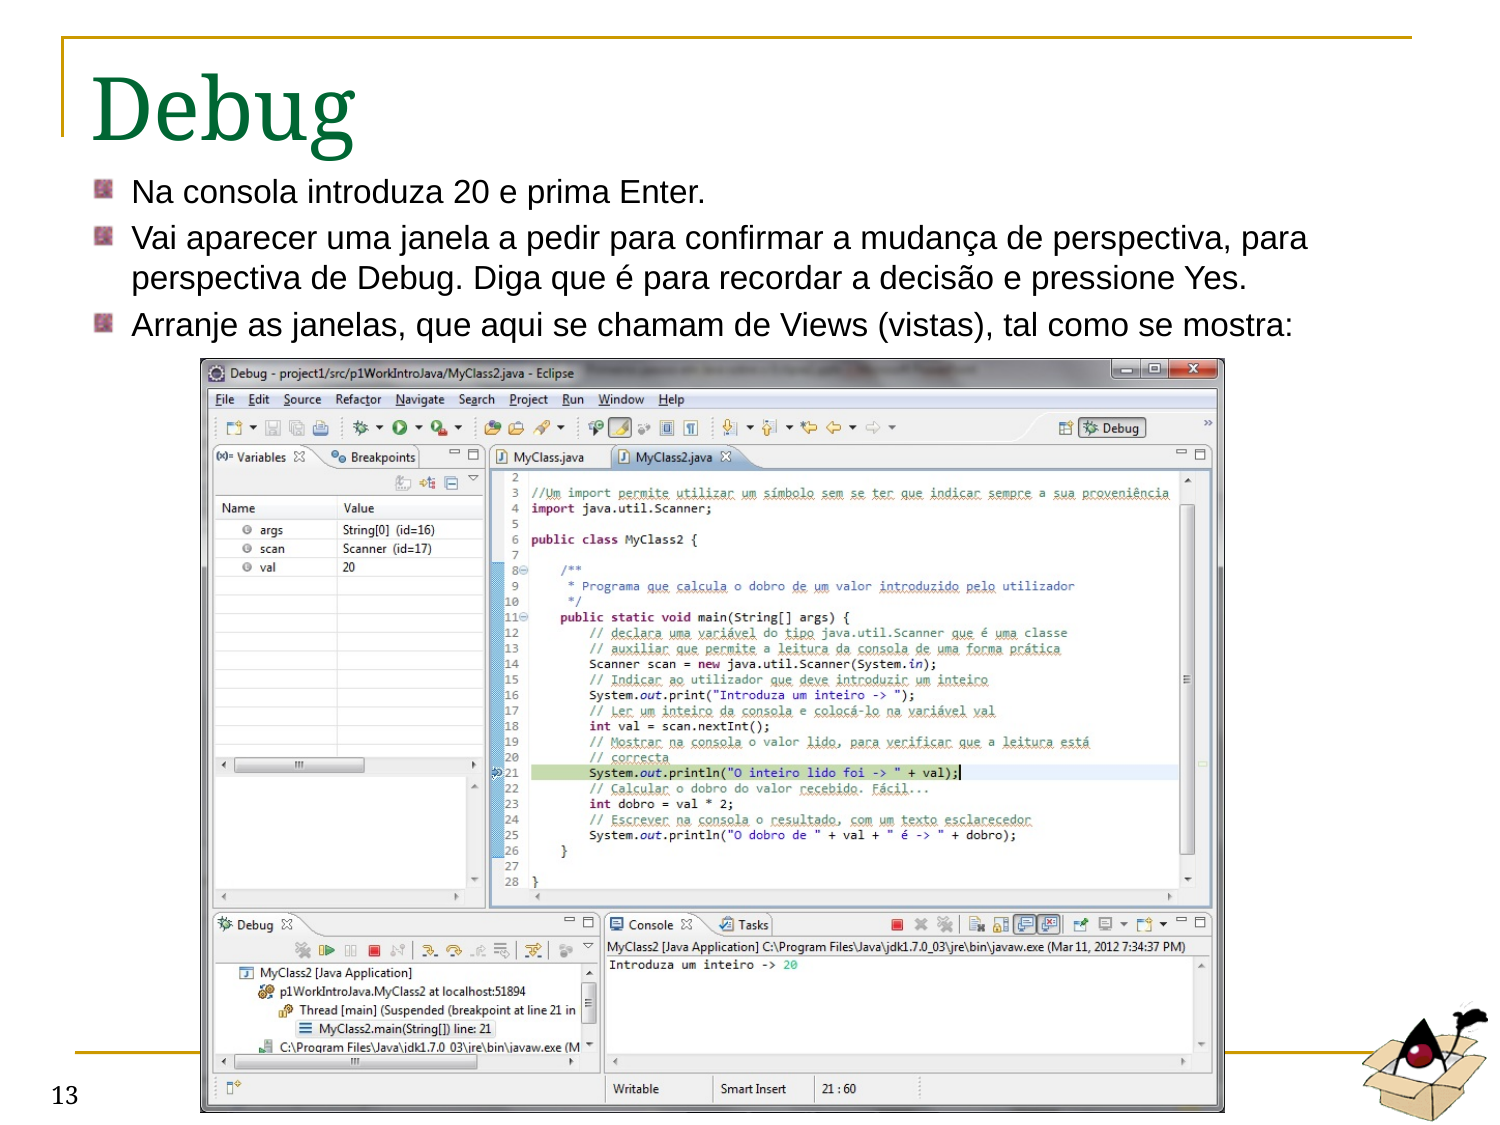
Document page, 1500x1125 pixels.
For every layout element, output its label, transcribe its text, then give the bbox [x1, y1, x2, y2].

picture [90, 309, 118, 338]
picture [90, 175, 118, 204]
picture [90, 222, 118, 251]
title Debug [75, 45, 1425, 162]
picture [199, 358, 1226, 1113]
picture [1362, 999, 1488, 1122]
list Na consola introduza 20 e prima Enter. Vai aparecer uma janela a pedir para confirmar a mudança de perspectiva, para perspectiva de Debug. Diga que é para recordar a decisão e pressione Yes. Arranje as janelas, que aqui se chamam de Views (vistas), tal como se mostra: [75, 162, 1425, 978]
